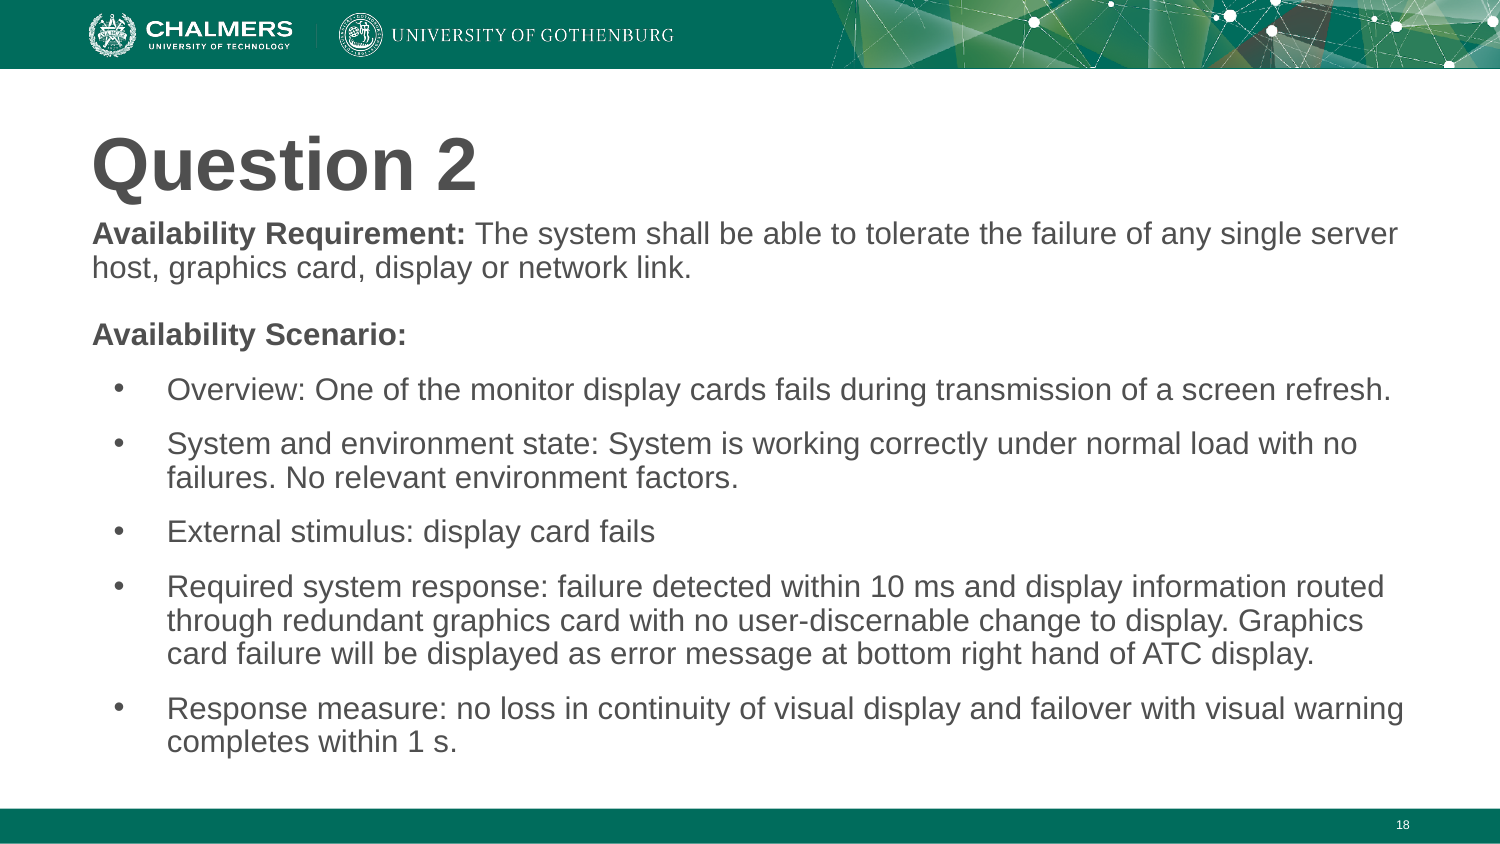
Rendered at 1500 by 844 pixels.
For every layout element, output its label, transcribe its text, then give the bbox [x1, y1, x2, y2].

slide_number ‹#› [1074, 809, 1425, 844]
picture [64, 0, 696, 85]
list Availability Requirement: The system shall be able to tolerate the failure of any single server host, graphics card, display or network link. Availability Scenario: Overview: One of the monitor display cards fails during transmission of a screen refresh. System and environment state: System is working correctly under normal load with no failures. No relevant environment factors. External stimulus: display card fails Required system response: failure detected within 10 ms and display information routed through redundant graphics card with no user-discernable change to display. Graphics card failure will be displayed as error message at bottom right hand of ATC display. Response measure: no loss in continuity of visual display and failover with visual warning completes within 1 s. [76, 210, 1425, 782]
picture [759, 0, 1500, 68]
title Question 2 [76, 100, 1425, 210]
